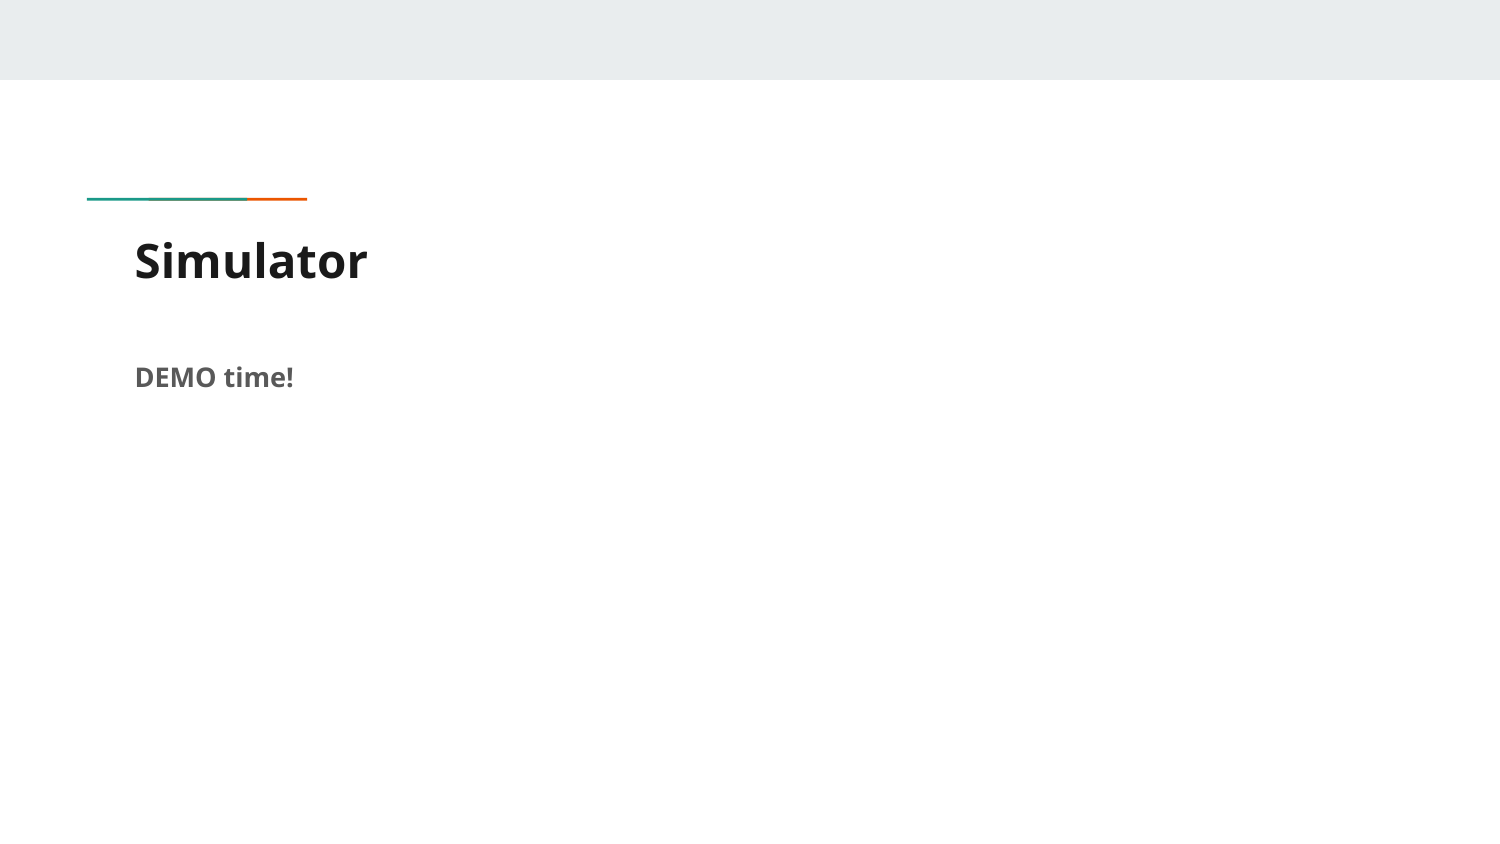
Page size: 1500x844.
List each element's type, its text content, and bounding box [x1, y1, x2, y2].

title Simulator [119, 216, 1381, 305]
list DEMO time! [119, 341, 1381, 712]
